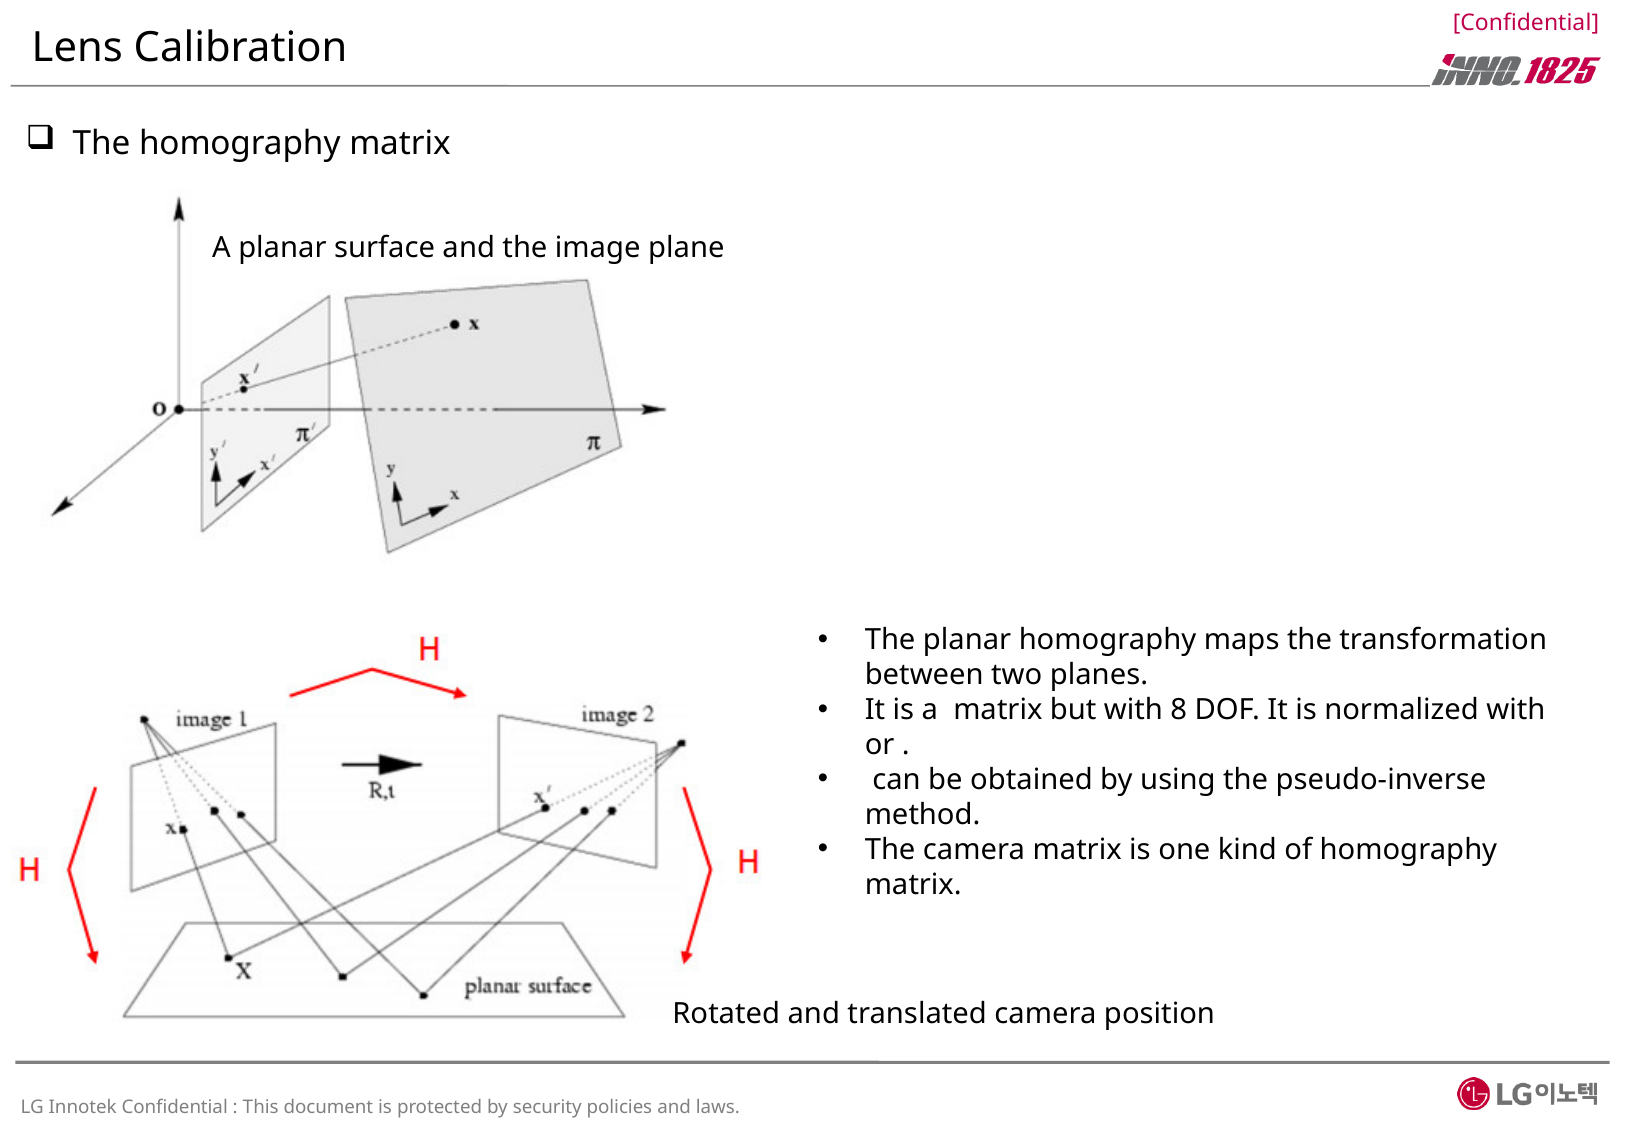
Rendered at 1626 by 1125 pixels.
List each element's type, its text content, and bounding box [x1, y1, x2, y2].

title Lens Calibration [16, 13, 939, 83]
text_box A planar surface and the image plane [677, 220, 740, 271]
picture [1430, 53, 1603, 88]
picture [0, 634, 768, 1033]
picture [1457, 1077, 1597, 1110]
picture [16, 189, 677, 570]
text_box Rotated and translated camera position [657, 986, 1231, 1037]
